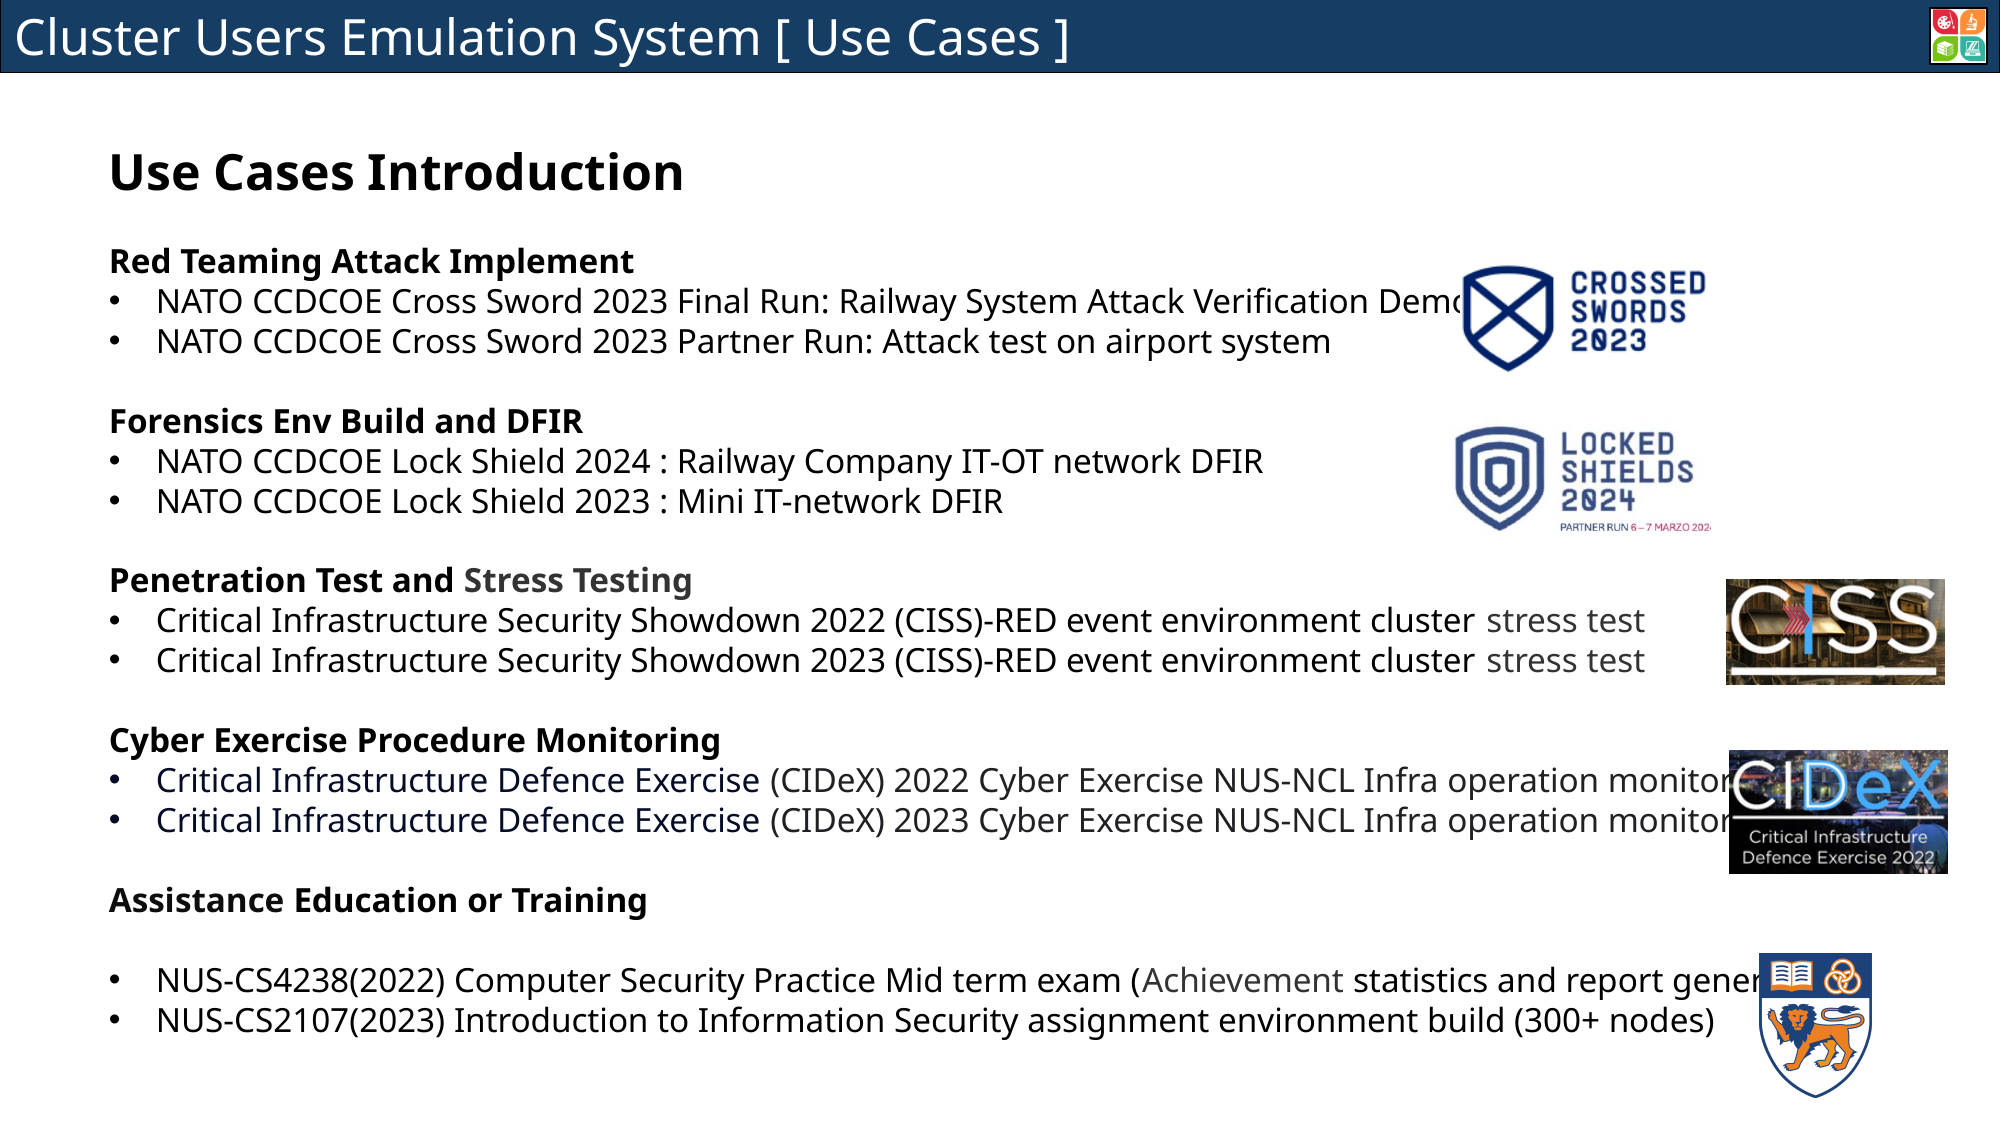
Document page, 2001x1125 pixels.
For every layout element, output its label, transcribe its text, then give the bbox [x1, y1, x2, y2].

picture [1758, 953, 1873, 1098]
picture [1460, 255, 1727, 377]
picture [1930, 8, 1987, 64]
picture [1725, 578, 1945, 685]
picture [1444, 414, 1711, 536]
picture [1728, 750, 1949, 874]
text_box Use Cases Introduction Red Teaming Attack Implement NATO CCDCOE Cross Sword 2023 Final Run: Railway System Attack Verification Demo NATO CCDCOE Cross Sword 2023 Partner Run: Attack test on airport system Forensics Env Build and DFIR NATO CCDCOE Lock Shield 2024 : Railway Company IT-OT network DFIR NATO CCDCOE Lock Shield 2023 : Mini IT-network DFIR Penetration Test and Stress Testing Critical Infrastructure Security Showdown 2022 (CISS)-RED event environment cluster stress test Critical Infrastructure Security Showdown 2023 (CISS)-RED event environment cluster stress test Cyber Exercise Procedure Monitoring Critical Infrastructure Defence Exercise (CIDeX) 2022 Cyber Exercise NUS-NCL Infra operation monitoring Critical Infrastructure Defence Exercise (CIDeX) 2023 Cyber Exercise NUS-NCL Infra operation monitoring Assistance Education or Training NUS-CS4238(2022) Computer Security Practice Mid term exam (Achievement statistics and report generation) NUS-CS2107(2023) Introduction to Information Security assignment environment build (300+ nodes) [94, 132, 1872, 1086]
text_box Cluster Users Emulation System [ Use Cases ] [0, 0, 2000, 73]
